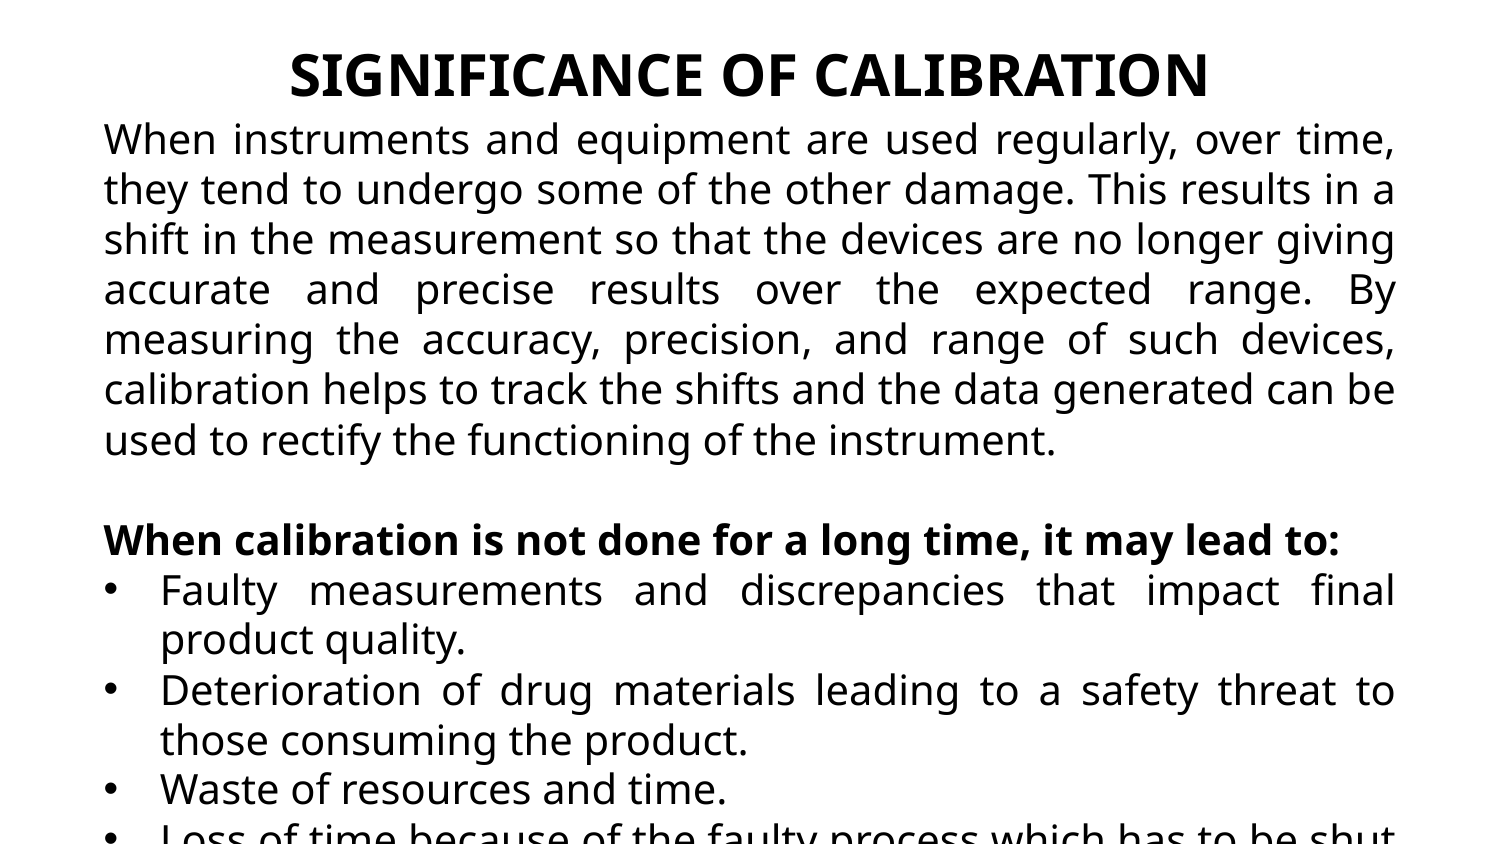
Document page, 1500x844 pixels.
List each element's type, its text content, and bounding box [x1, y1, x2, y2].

text_box When instruments and equipment are used regularly, over time, they tend to undergo some of the other damage. This results in a shift in the measurement so that the devices are no longer giving accurate and precise results over the expected range. By measuring the accuracy, precision, and range of such devices, calibration helps to track the shifts and the data generated can be used to rectify the functioning of the instrument. When calibration is not done for a long time, it may lead to: Faulty measurements and discrepancies that impact final product quality. Deterioration of drug materials leading to a safety threat to those consuming the product. Waste of resources and time. Loss of time because of the faulty process which has to be shut down and re-started after calibration. [88, 105, 1412, 844]
title SIGNIFICANCE OF CALIBRATION [118, 22, 1382, 105]
